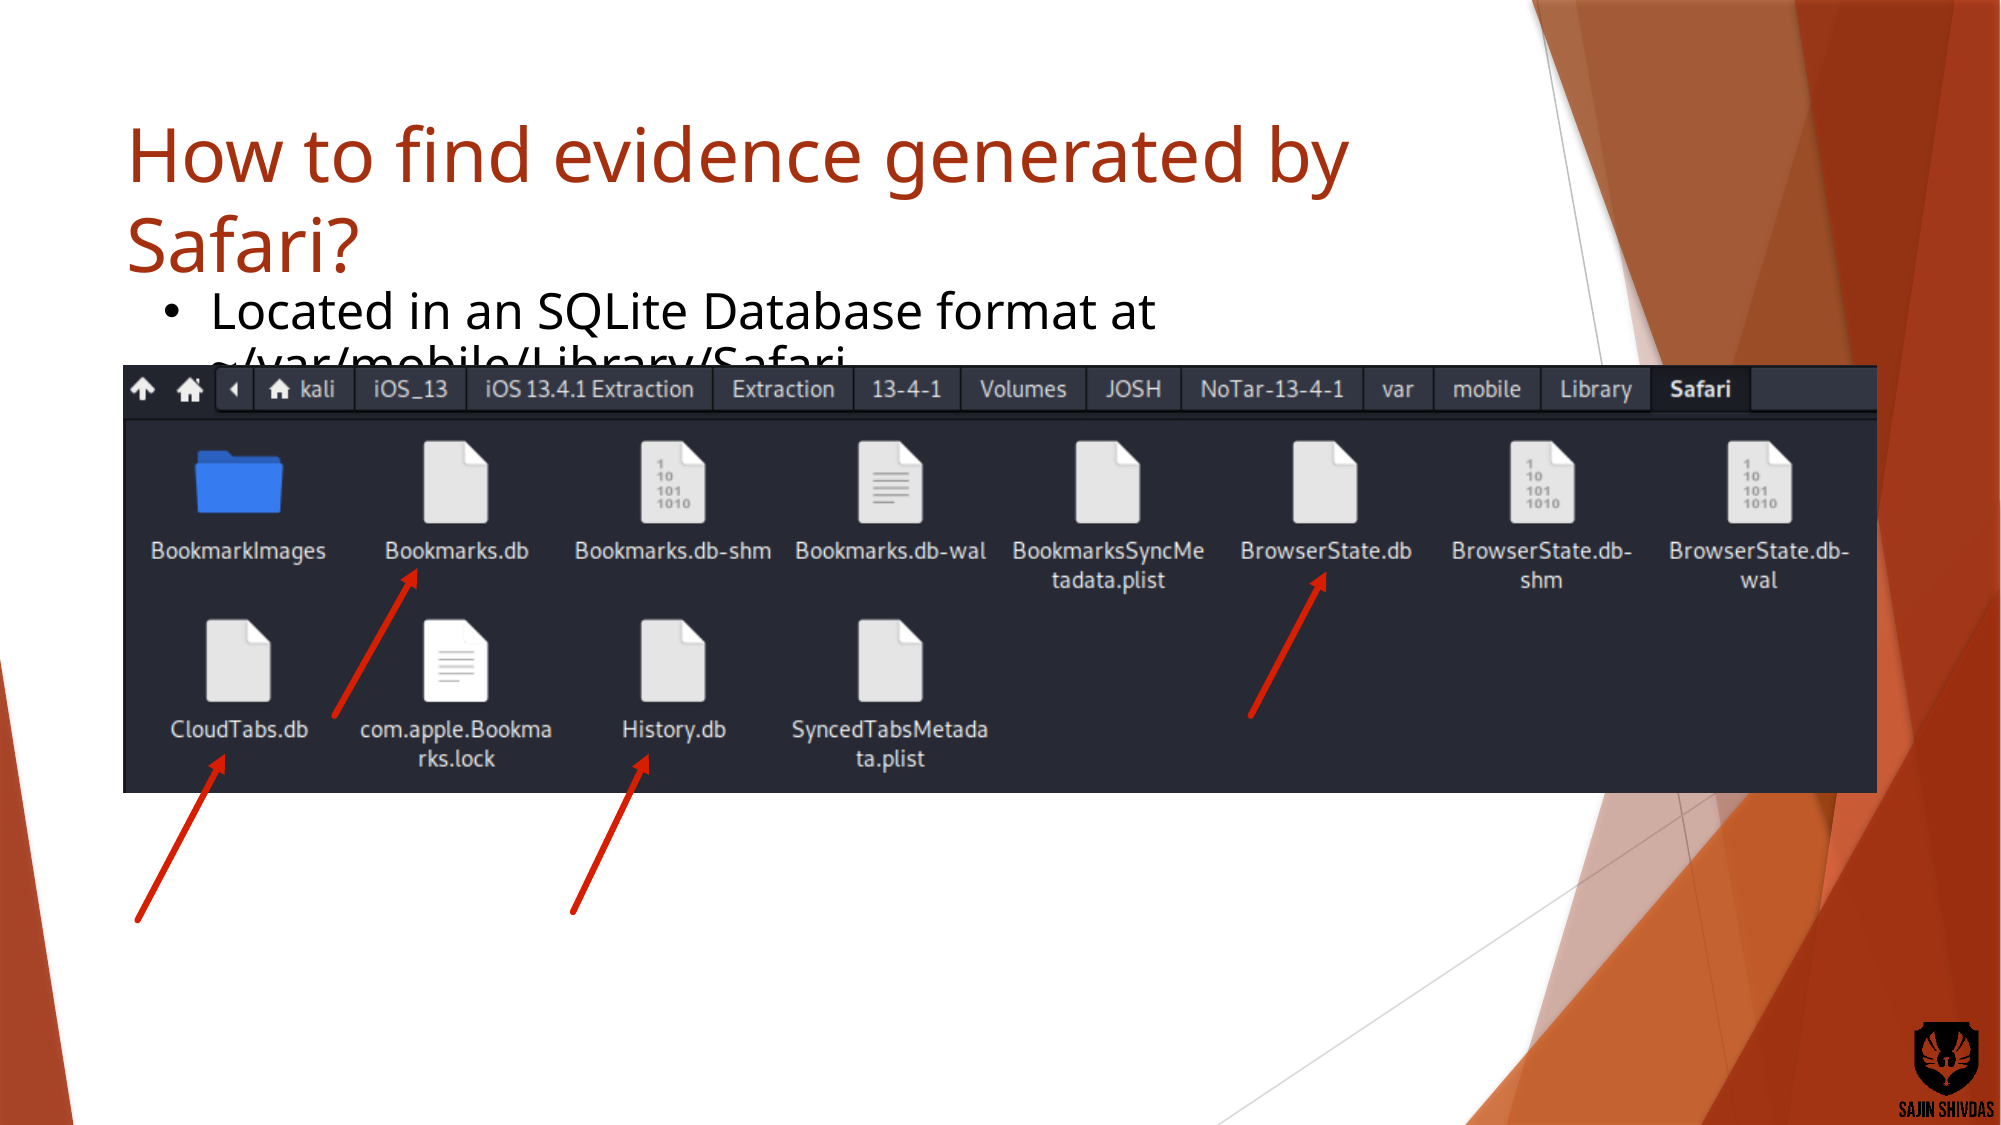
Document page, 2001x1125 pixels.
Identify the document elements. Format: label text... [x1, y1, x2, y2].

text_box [136, 753, 226, 921]
picture [1888, 1011, 2001, 1125]
text_box Located in an SQLite Database format at ~/var/mobile/Library/Safari [148, 278, 1650, 363]
title How to find evidence generated by Safari? [111, 99, 1522, 317]
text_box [1250, 570, 1327, 717]
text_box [333, 567, 419, 717]
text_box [572, 753, 650, 913]
picture [123, 365, 1877, 794]
